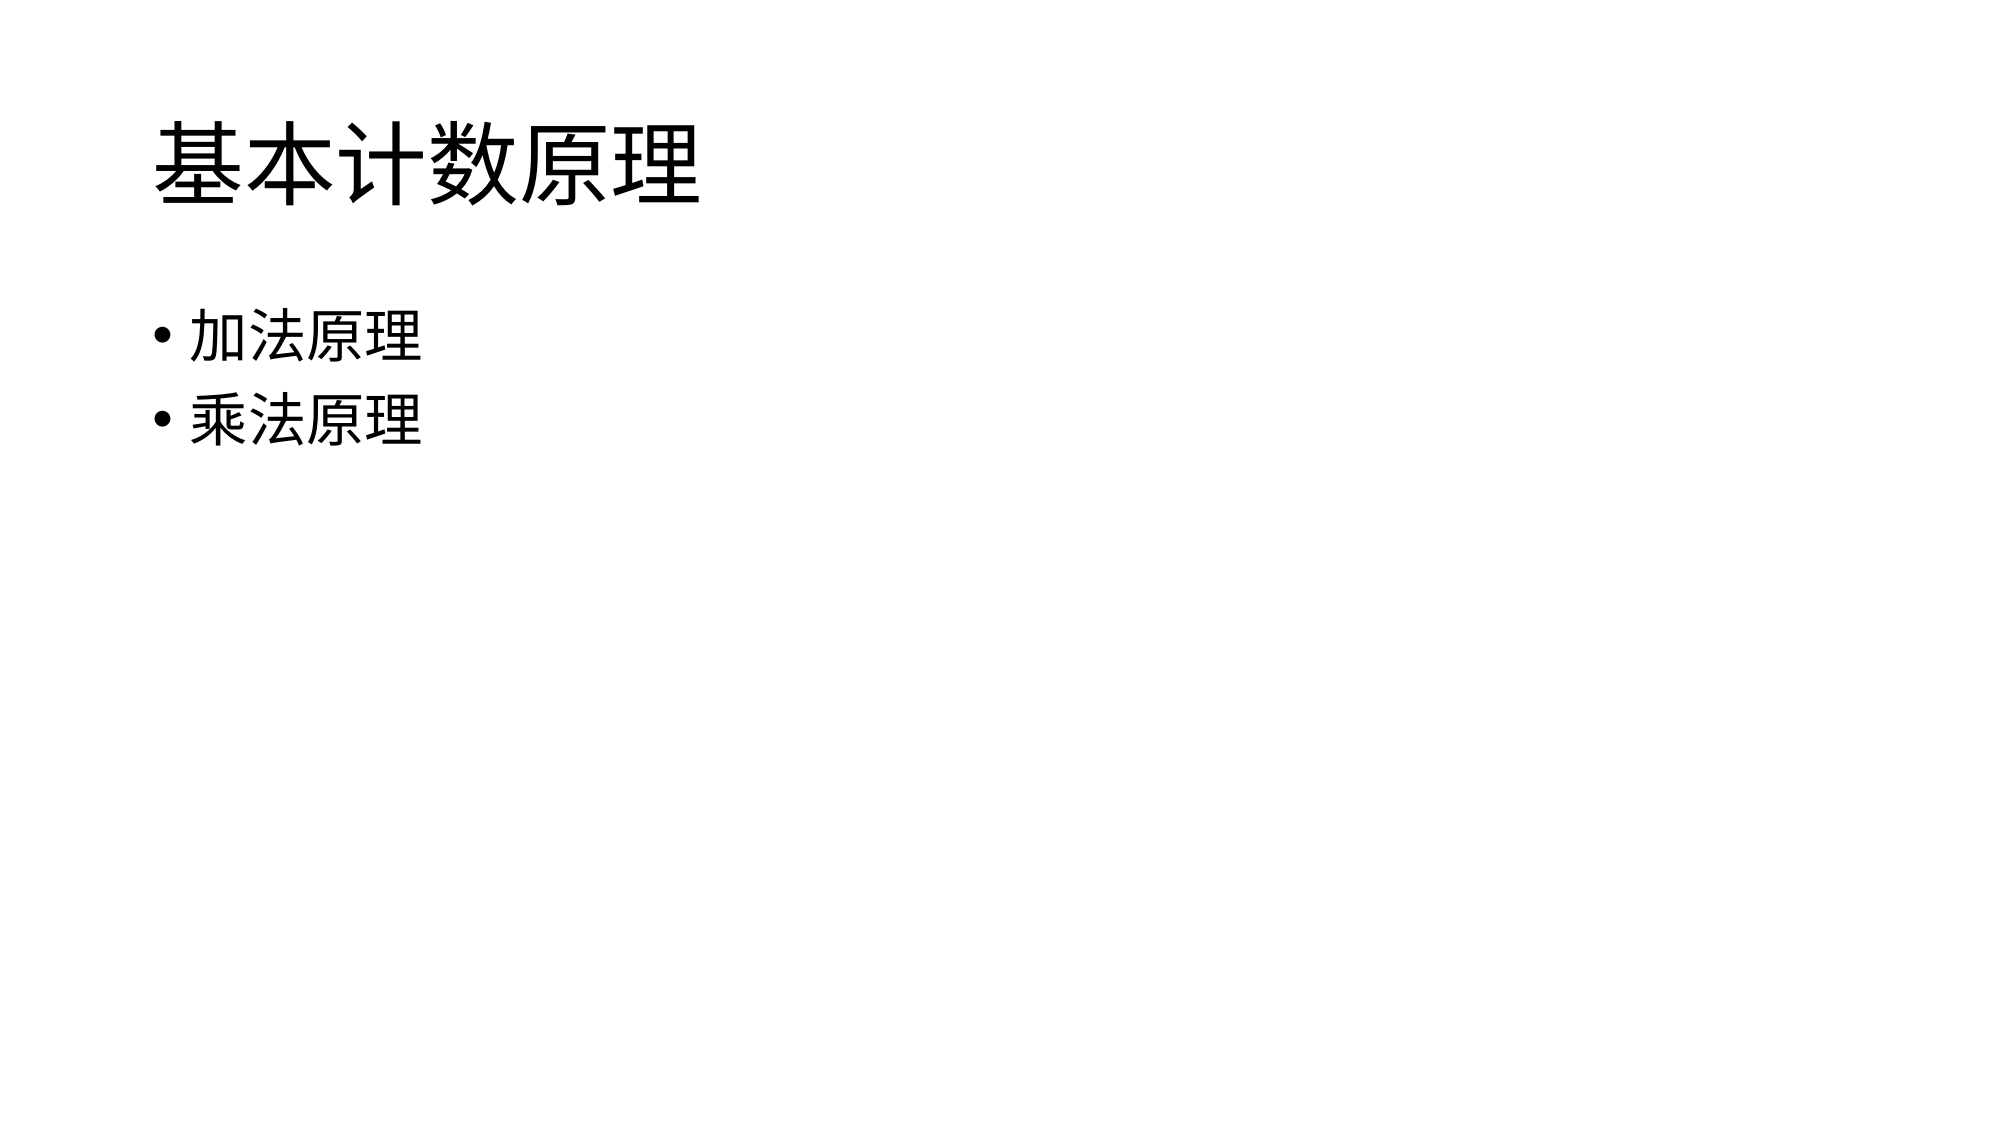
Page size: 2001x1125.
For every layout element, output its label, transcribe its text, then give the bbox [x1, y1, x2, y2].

title 基本计数原理 [137, 59, 1863, 278]
list 加法原理 乘法原理 [137, 299, 1863, 1014]
